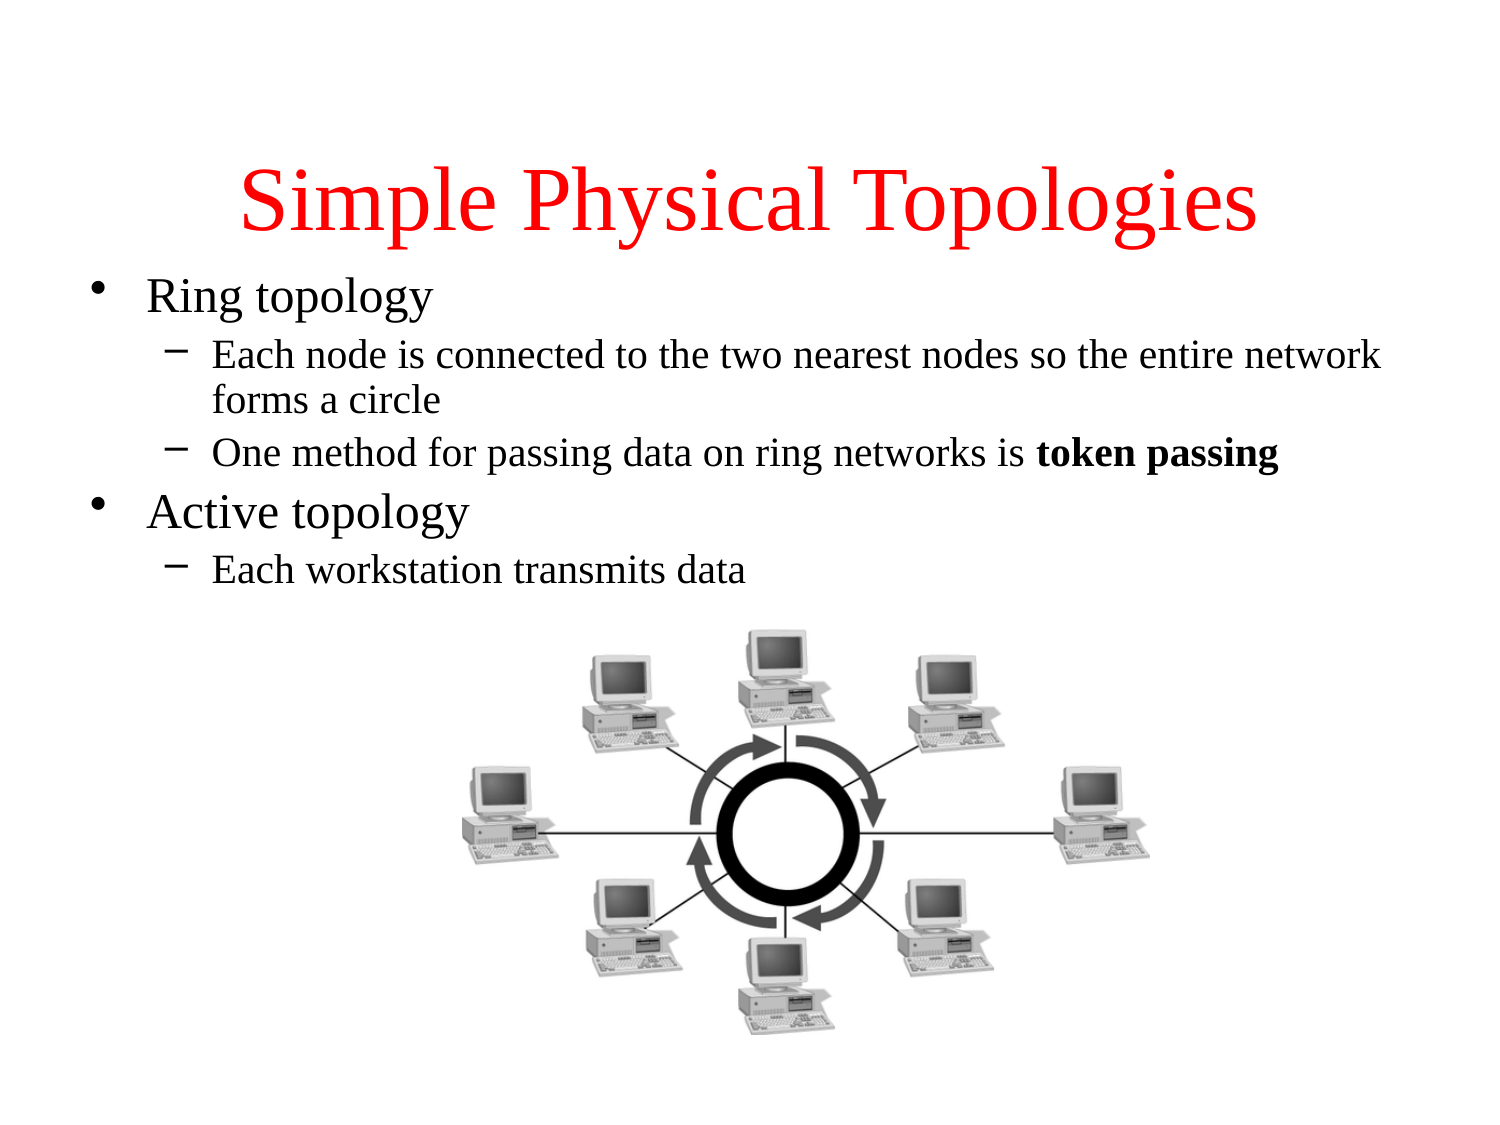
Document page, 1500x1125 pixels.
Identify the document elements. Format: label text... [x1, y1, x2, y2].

picture [462, 624, 1151, 1035]
list Ring topology Each node is connected to the two nearest nodes so the entire network forms a circle One method for passing data on ring networks is token passing Active topology Each workstation transmits data [74, 261, 1426, 610]
title Simple Physical Topologies [111, 99, 1388, 261]
